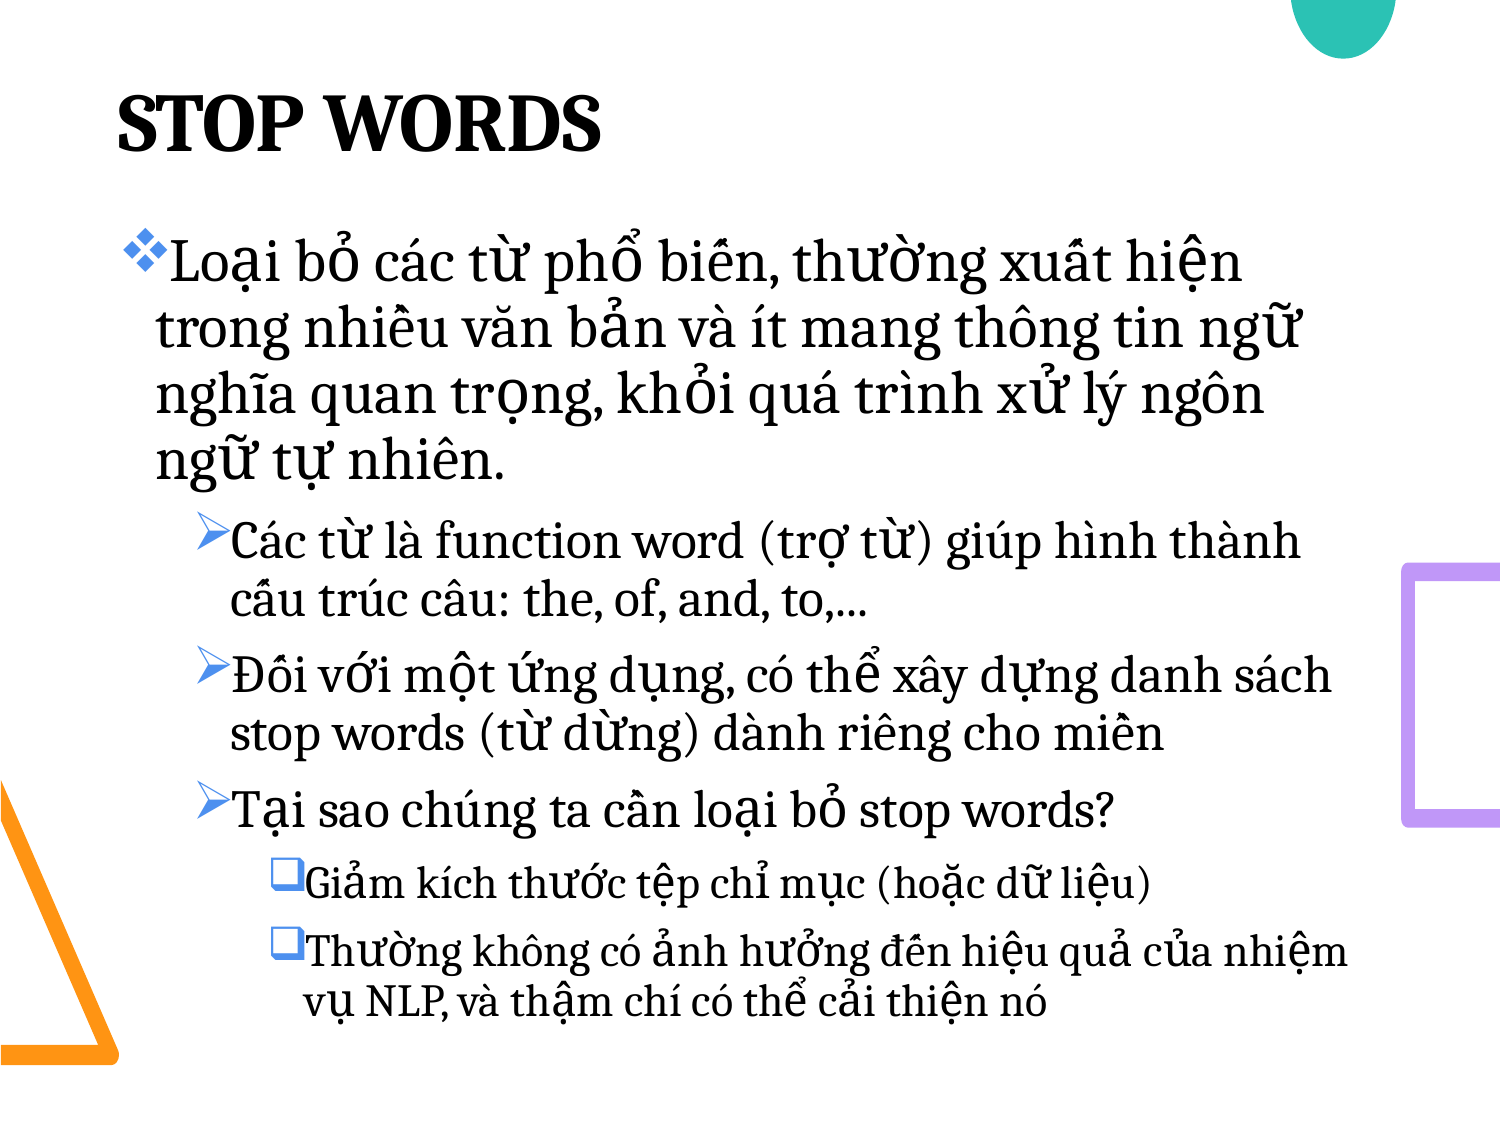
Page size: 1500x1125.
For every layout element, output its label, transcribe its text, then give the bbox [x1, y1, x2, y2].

list Loại bỏ các từ phổ biến, thường xuất hiện trong nhiều văn bản và ít mang thông tin ngữ nghĩa quan trọng, khỏi quá trình xử lý ngôn ngữ tự nhiên. Các từ là function word (trợ từ) giúp hình thành cấu trúc câu: the, of, and, to,... Đối với một ứng dụng, có thể xây dựng danh sách stop words (từ dừng) dành riêng cho miền Tại sao chúng ta cần loại bỏ stop words? Giảm kích thước tệp chỉ mục (hoặc dữ liệu) Thường không có ảnh hưởng đến hiệu quả của nhiệm vụ NLP, và thậm chí có thể cải thiện nó [103, 220, 1397, 1043]
title stop words [103, 50, 1397, 200]
